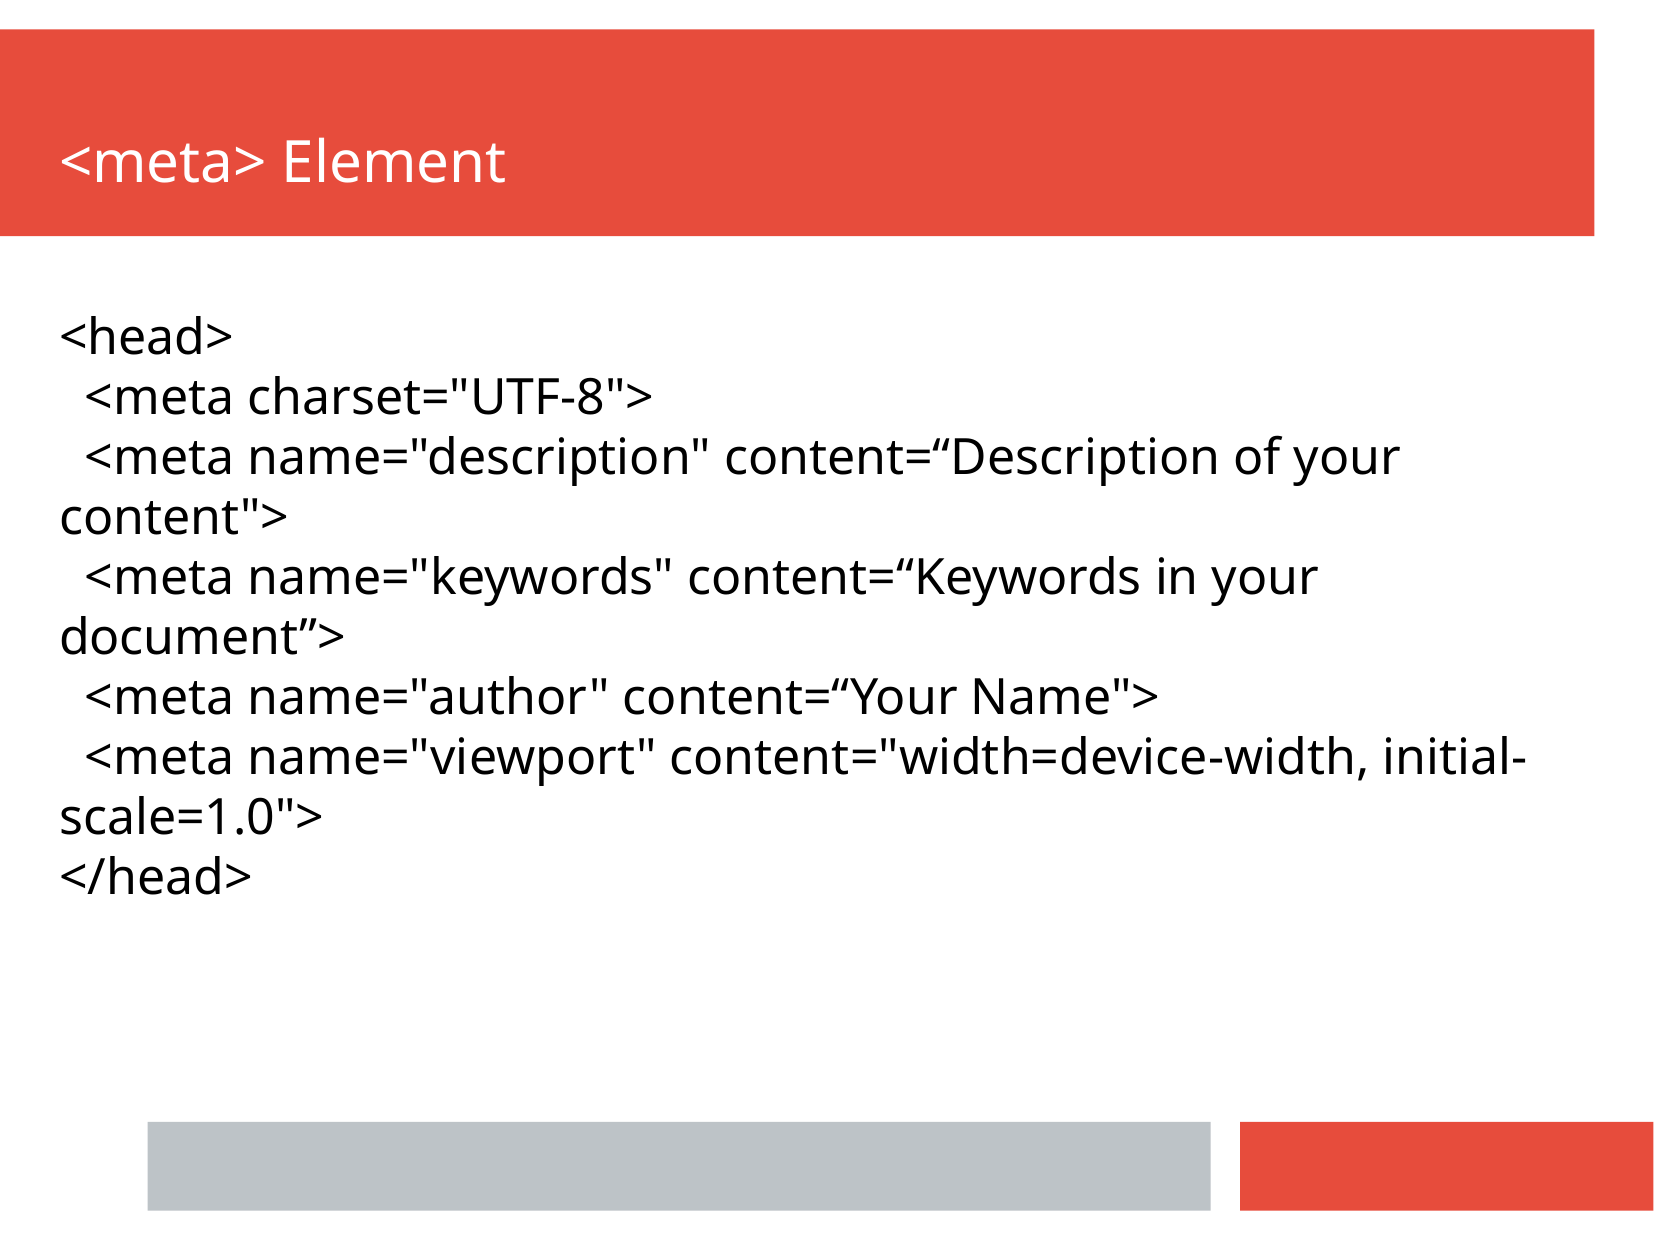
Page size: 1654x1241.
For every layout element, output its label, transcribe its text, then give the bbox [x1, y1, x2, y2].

text_box <meta> Element [44, 116, 1584, 202]
text_box <head> <meta charset="UTF-8"> <meta name="description" content=“Description of your content"> <meta name="keywords" content=“Keywords in your document”> <meta name="author" content=“Your Name"> <meta name="viewport" content="width=device-width, initial-scale=1.0"> </head> [44, 297, 1584, 912]
